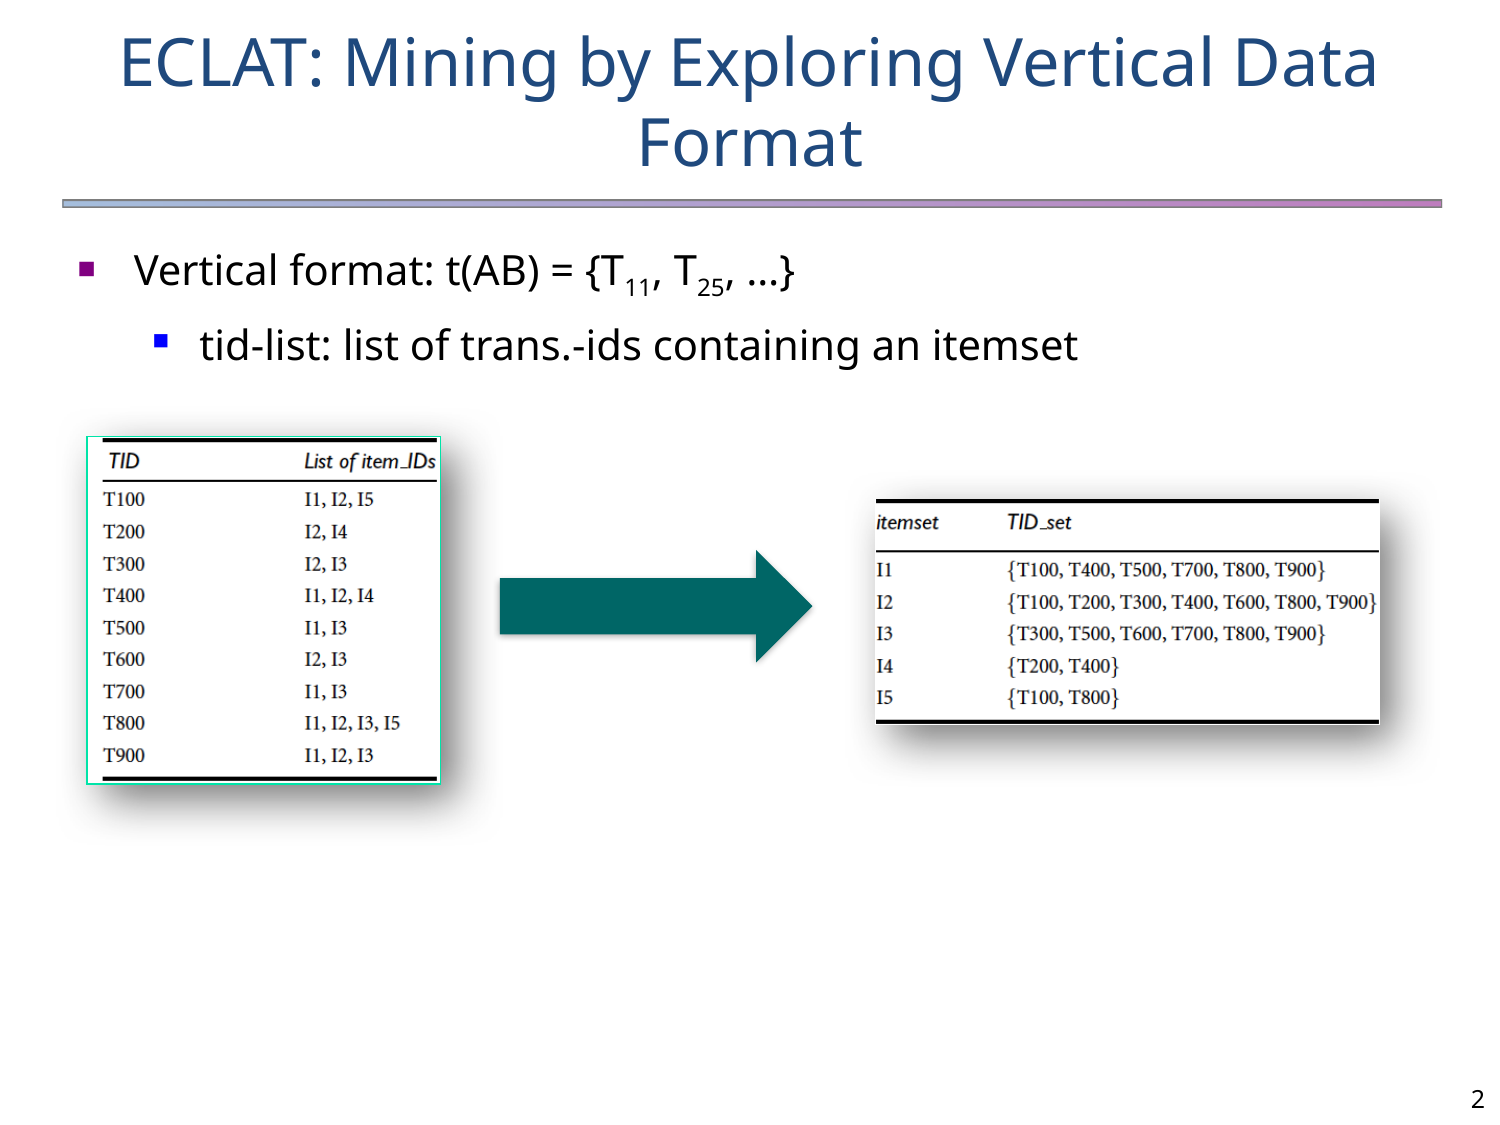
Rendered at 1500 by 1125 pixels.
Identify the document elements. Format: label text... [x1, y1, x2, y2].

title ECLAT: Mining by Exploring Vertical Data Format [0, 37, 1500, 188]
picture [874, 499, 1380, 726]
slide_number 2 [1187, 1062, 1500, 1125]
list Vertical format: t(AB) = {T11, T25, …} tid-list: list of trans.-ids containing an itemset [62, 224, 1438, 1075]
text_box [499, 549, 813, 663]
picture [87, 437, 440, 784]
